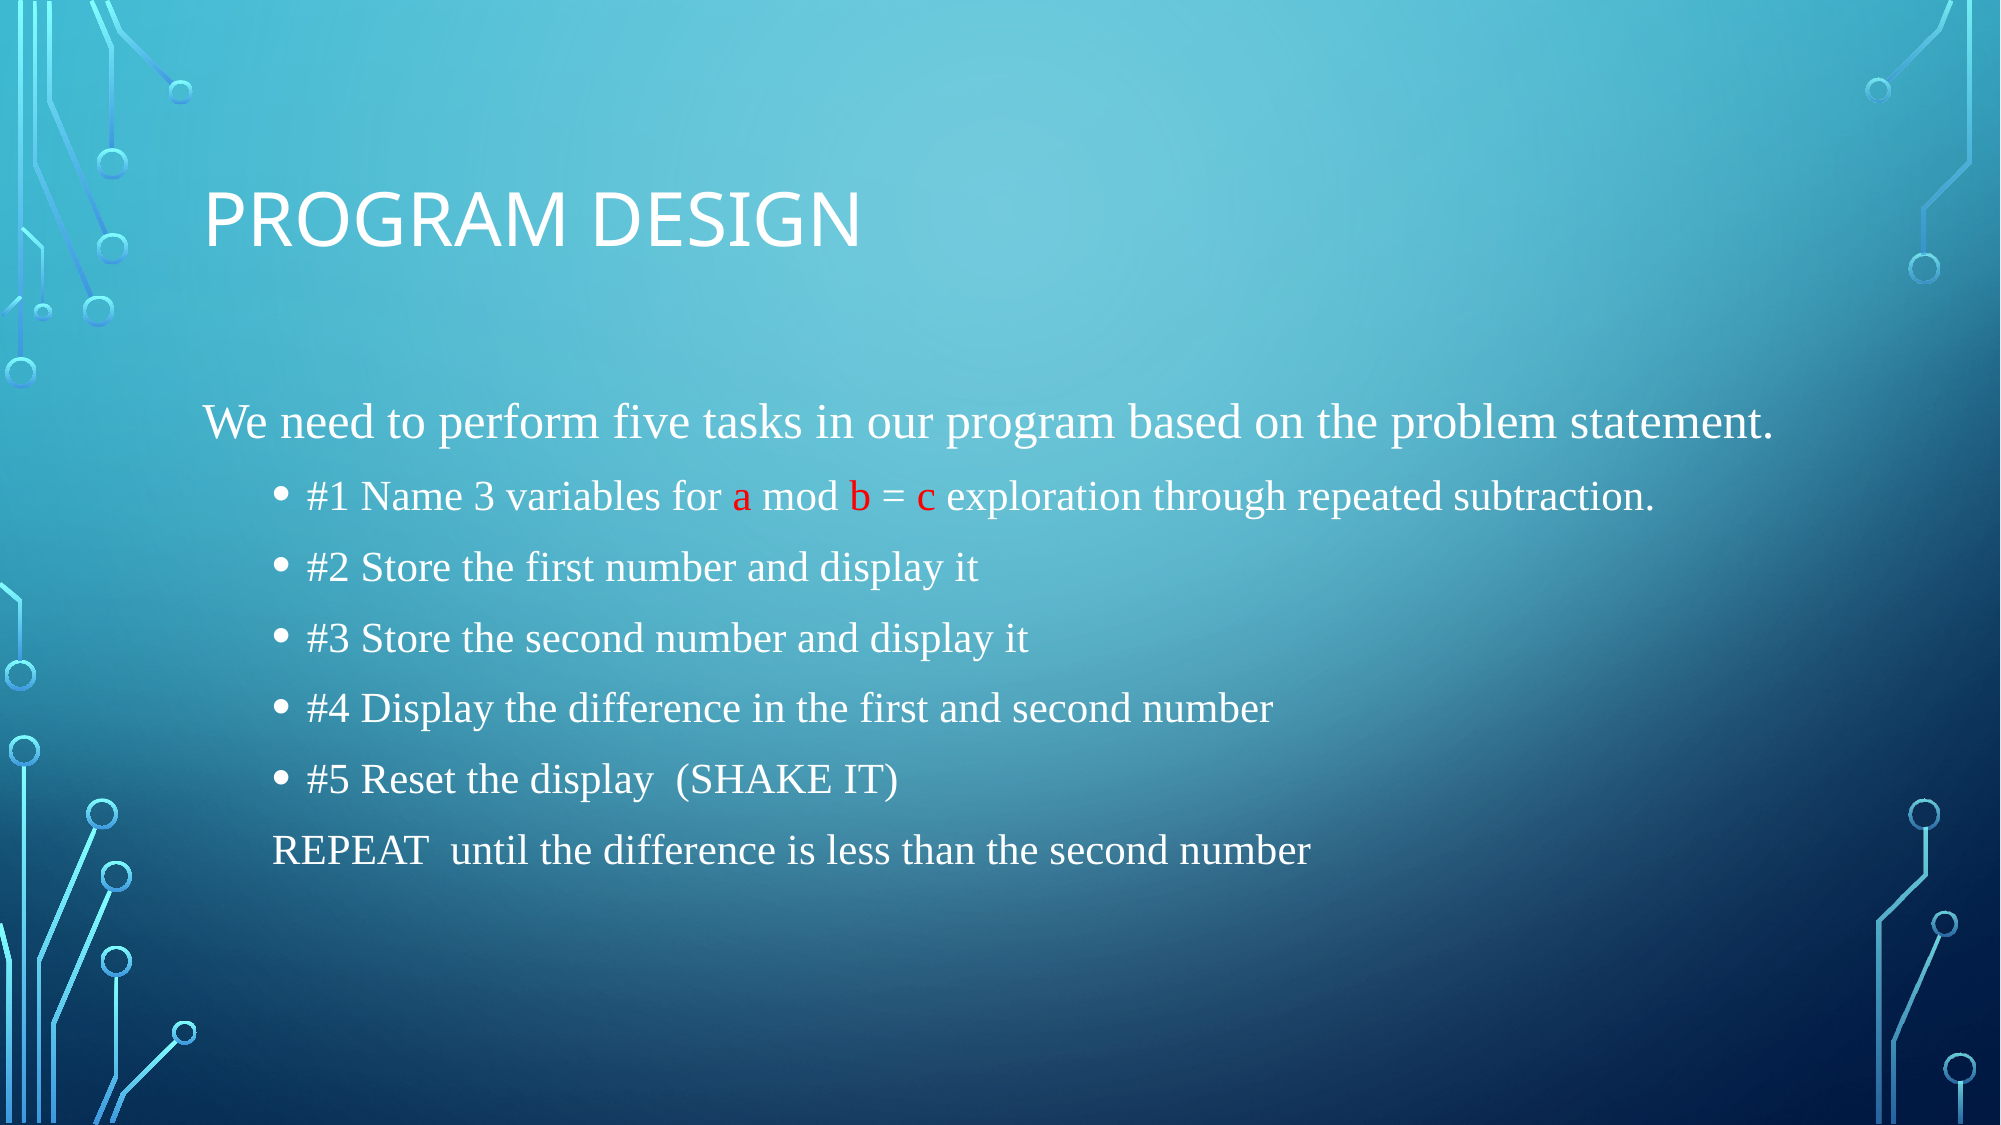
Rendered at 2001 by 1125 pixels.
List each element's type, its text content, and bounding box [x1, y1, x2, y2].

title Program design [187, 101, 1813, 344]
list We need to perform five tasks in our program based on the problem statement. #1 Name 3 variables for a mod b = c exploration through repeated subtraction. #2 Store the first number and display it #3 Store the second number and display it #4 Display the difference in the first and second number #5 Reset the display (SHAKE IT) REPEAT until the difference is less than the second number [187, 369, 1813, 950]
